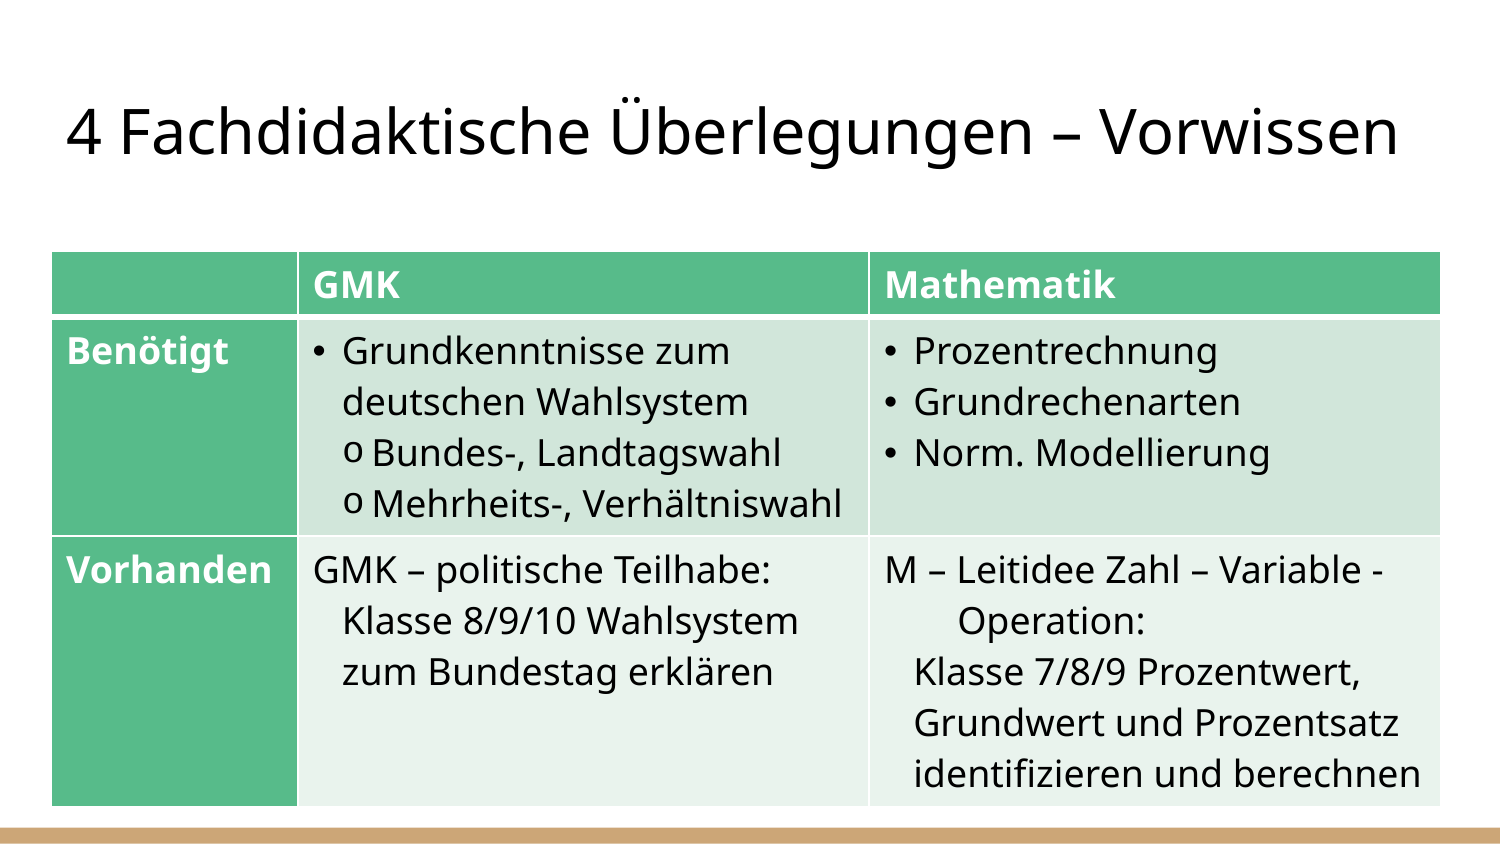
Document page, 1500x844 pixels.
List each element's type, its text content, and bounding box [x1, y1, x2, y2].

table_header GMK [299, 252, 868, 314]
table_cell Benötigt [52, 320, 297, 535]
table_cell Prozentrechnung Grundrechenarten Norm. Modellierung [870, 320, 1440, 535]
title 4 Fachdidaktische Überlegungen – Vorwissen [51, 51, 1449, 189]
table_cell Vorhanden [52, 537, 297, 806]
table_cell M – Leitidee Zahl – Variable - Operation: Klasse 7/8/9 Prozentwert, Grundwert und Prozentsatz identifizieren und berechnen [870, 537, 1440, 806]
table_cell Grundkenntnisse zum deutschen Wahlsystem Bundes-, Landtagswahl Mehrheits-, Verhältniswahl [299, 320, 868, 535]
table_header [52, 252, 297, 314]
table_cell GMK – politische Teilhabe: Klasse 8/9/10 Wahlsystem zum Bundestag erklären [299, 537, 868, 806]
table_header Mathematik [870, 252, 1440, 314]
